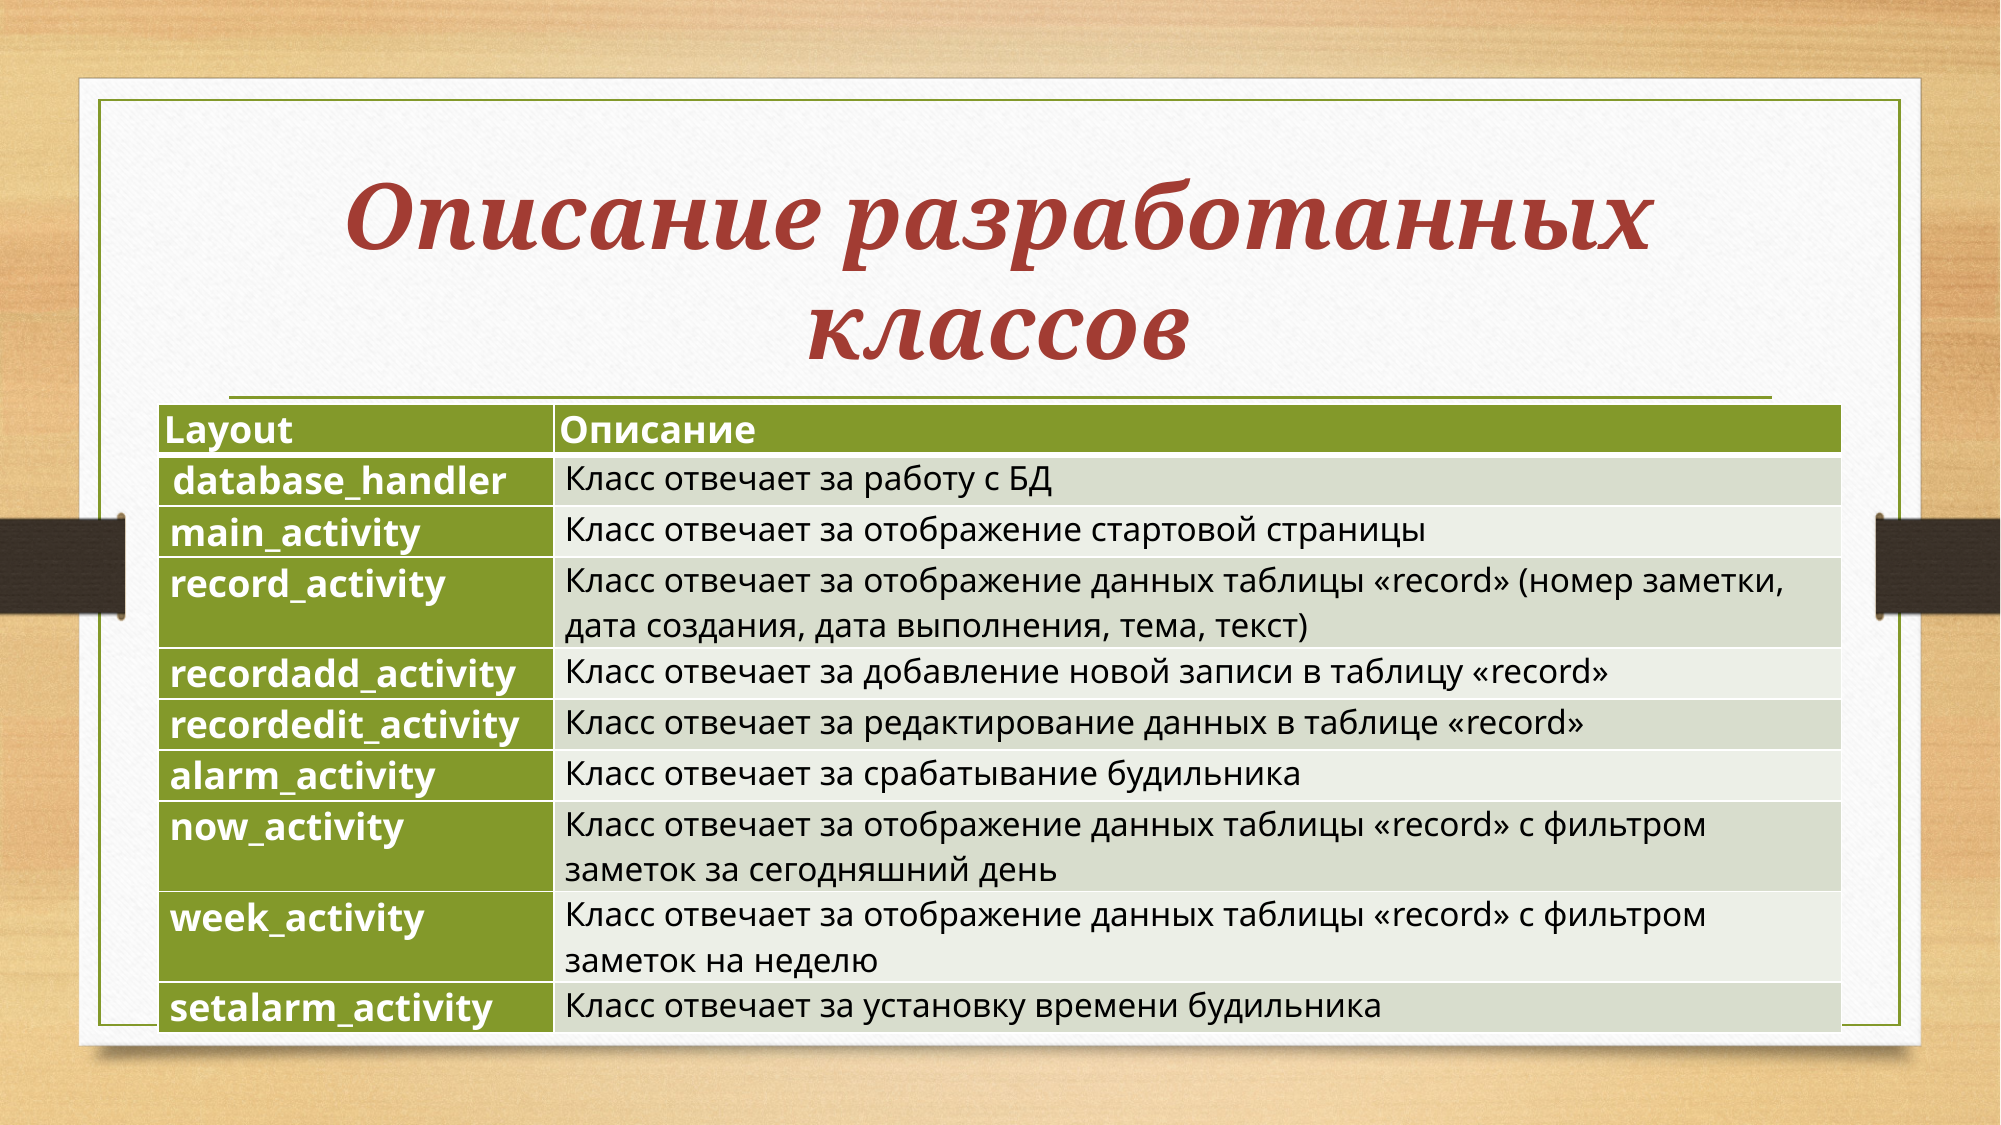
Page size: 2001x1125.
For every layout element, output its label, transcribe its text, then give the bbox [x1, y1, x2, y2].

table_cell main_activity [159, 507, 553, 556]
table_cell Класс отвечает за работу с БД [555, 458, 1841, 505]
table_cell Класс отвечает за отображение данных таблицы «record» с фильтром заметок за сегодняшний день [555, 802, 1841, 891]
table_cell Класс отвечает за отображение стартовой страницы [555, 507, 1841, 556]
title Описание разработанных классов [212, 161, 1788, 375]
table_cell Класс отвечает за отображение данных таблицы «record» с фильтром заметок на неделю [555, 892, 1841, 981]
table_cell recordedit_activity [159, 700, 553, 749]
table_cell Класс отвечает за срабатывание будильника [555, 751, 1841, 800]
table_cell week_activity [159, 892, 553, 981]
table_header Описание [555, 405, 1841, 452]
table_cell setalarm_activity [159, 983, 553, 1032]
table_cell recordadd_activity [159, 649, 553, 698]
table_cell Класс отвечает за отображение данных таблицы «record» (номер заметки, дата создания, дата выполнения, тема, текст) [555, 558, 1841, 647]
table_cell database_handler [159, 458, 553, 505]
table_cell Класс отвечает за редактирование данных в таблице «record» [555, 700, 1841, 749]
table_cell record_activity [159, 558, 553, 647]
picture [0, 0, 2001, 1125]
table_cell Класс отвечает за установку времени будильника [555, 983, 1841, 1032]
table_cell now_activity [159, 802, 553, 891]
table_header Layout [159, 405, 553, 452]
table_cell alarm_activity [159, 751, 553, 800]
table_cell Класс отвечает за добавление новой записи в таблицу «record» [555, 649, 1841, 698]
